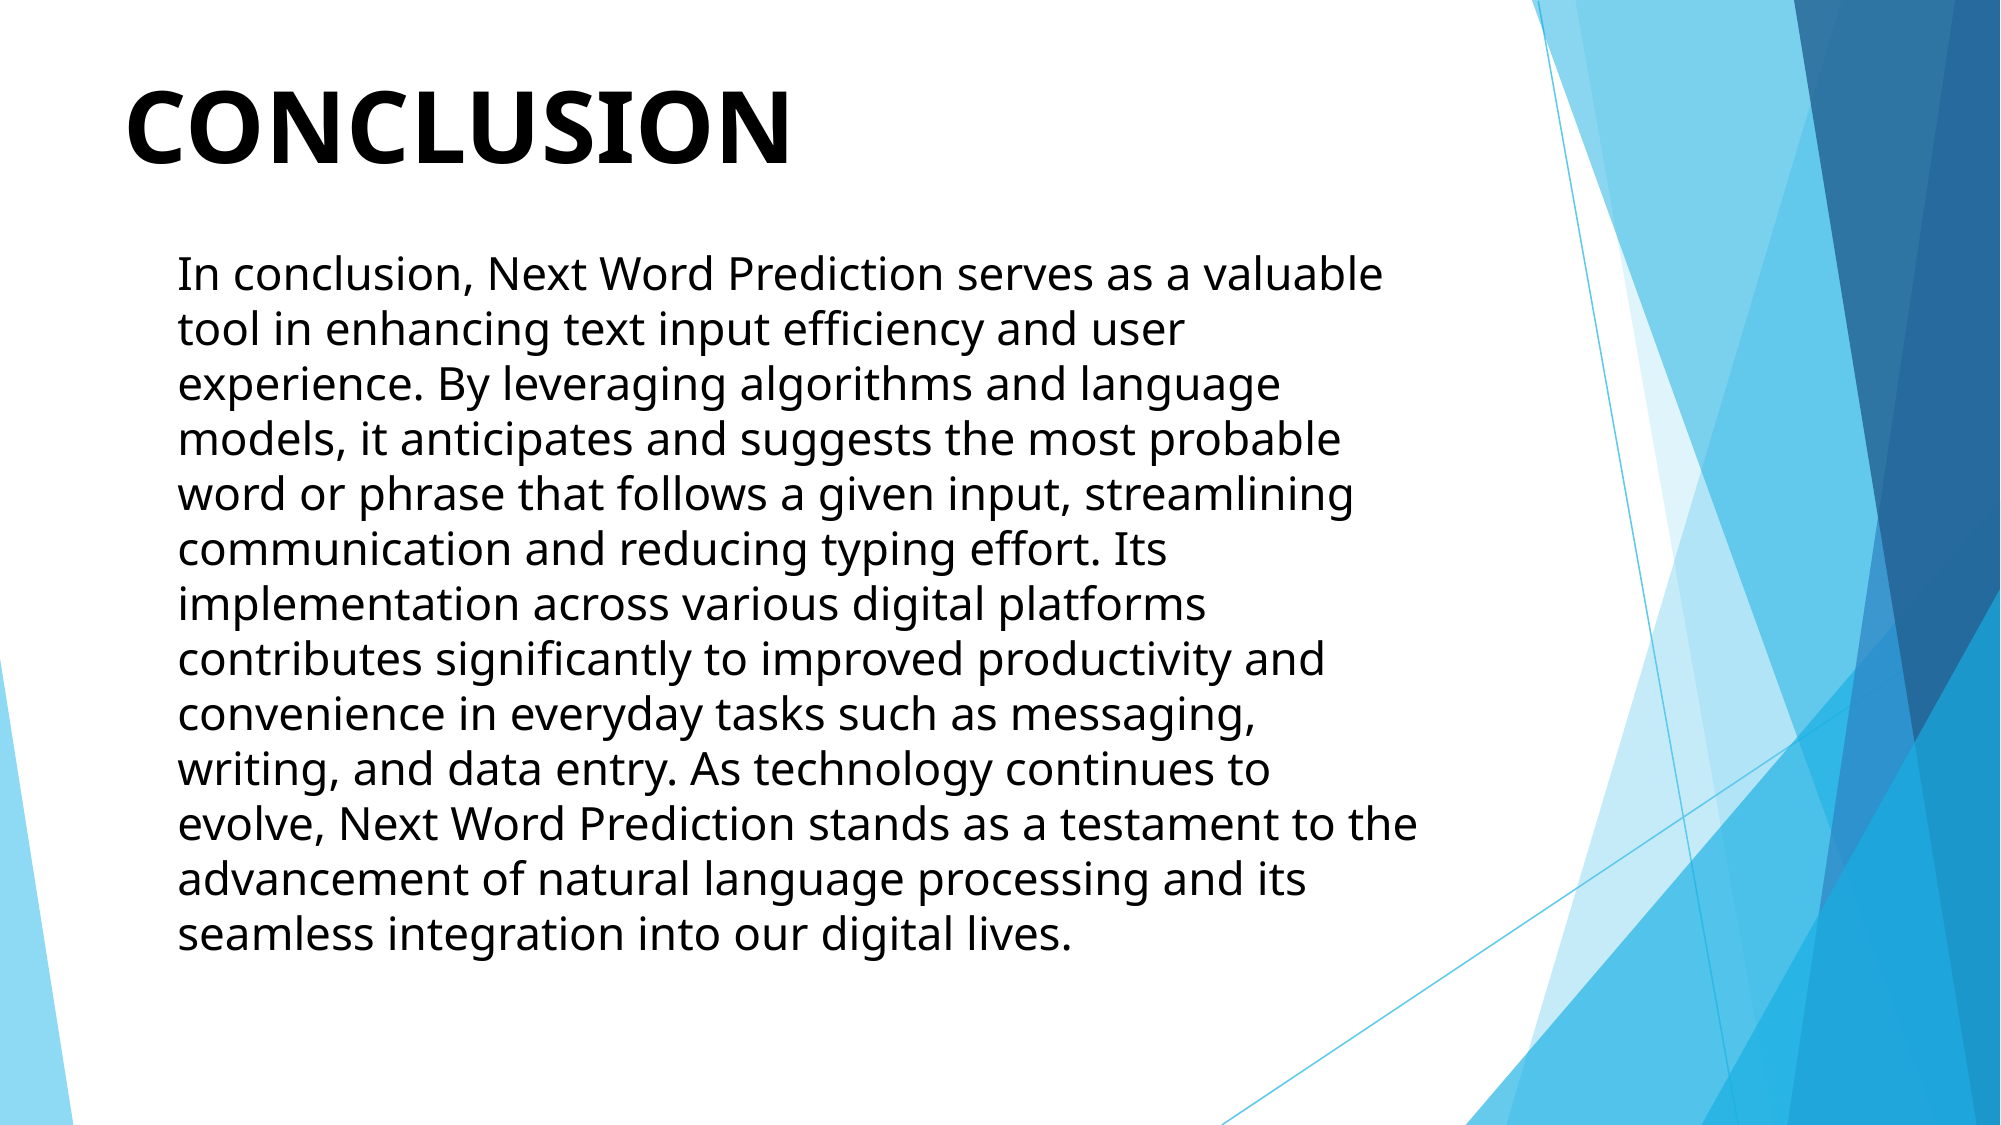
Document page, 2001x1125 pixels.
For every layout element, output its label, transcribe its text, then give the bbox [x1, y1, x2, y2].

title CONCLUSION [123, 63, 1877, 188]
text_box In conclusion, Next Word Prediction serves as a valuable tool in enhancing text input efficiency and user experience. By leveraging algorithms and language models, it anticipates and suggests the most probable word or phrase that follows a given input, streamlining communication and reducing typing effort. Its implementation across various digital platforms contributes significantly to improved productivity and convenience in everyday tasks such as messaging, writing, and data entry. As technology continues to evolve, Next Word Prediction stands as a testament to the advancement of natural language processing and its seamless integration into our digital lives. [162, 237, 1439, 967]
